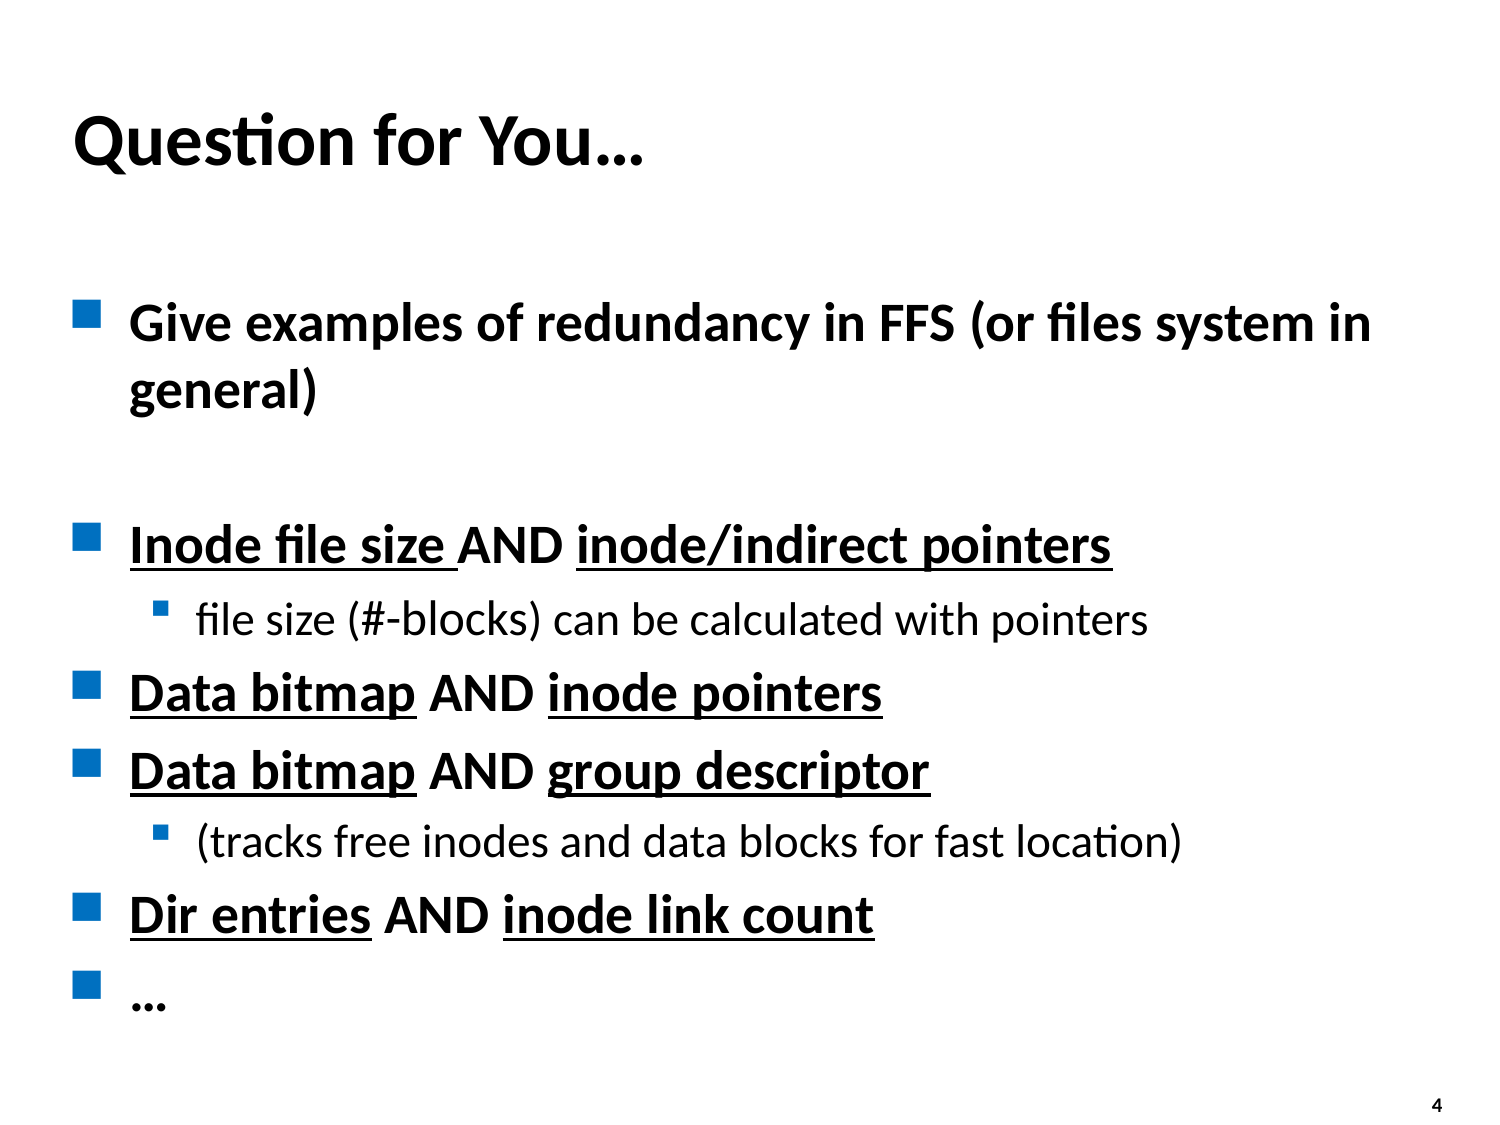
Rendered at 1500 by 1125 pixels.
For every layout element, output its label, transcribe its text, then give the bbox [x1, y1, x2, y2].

list Give examples of redundancy in FFS (or files system in general) Inode file size AND inode/indirect pointers file size (#-blocks) can be calculated with pointers Data bitmap AND inode pointers Data bitmap AND group descriptor (tracks free inodes and data blocks for fast location) Dir entries AND inode link count … [58, 277, 1486, 1079]
title Question for You… [58, 72, 1305, 199]
